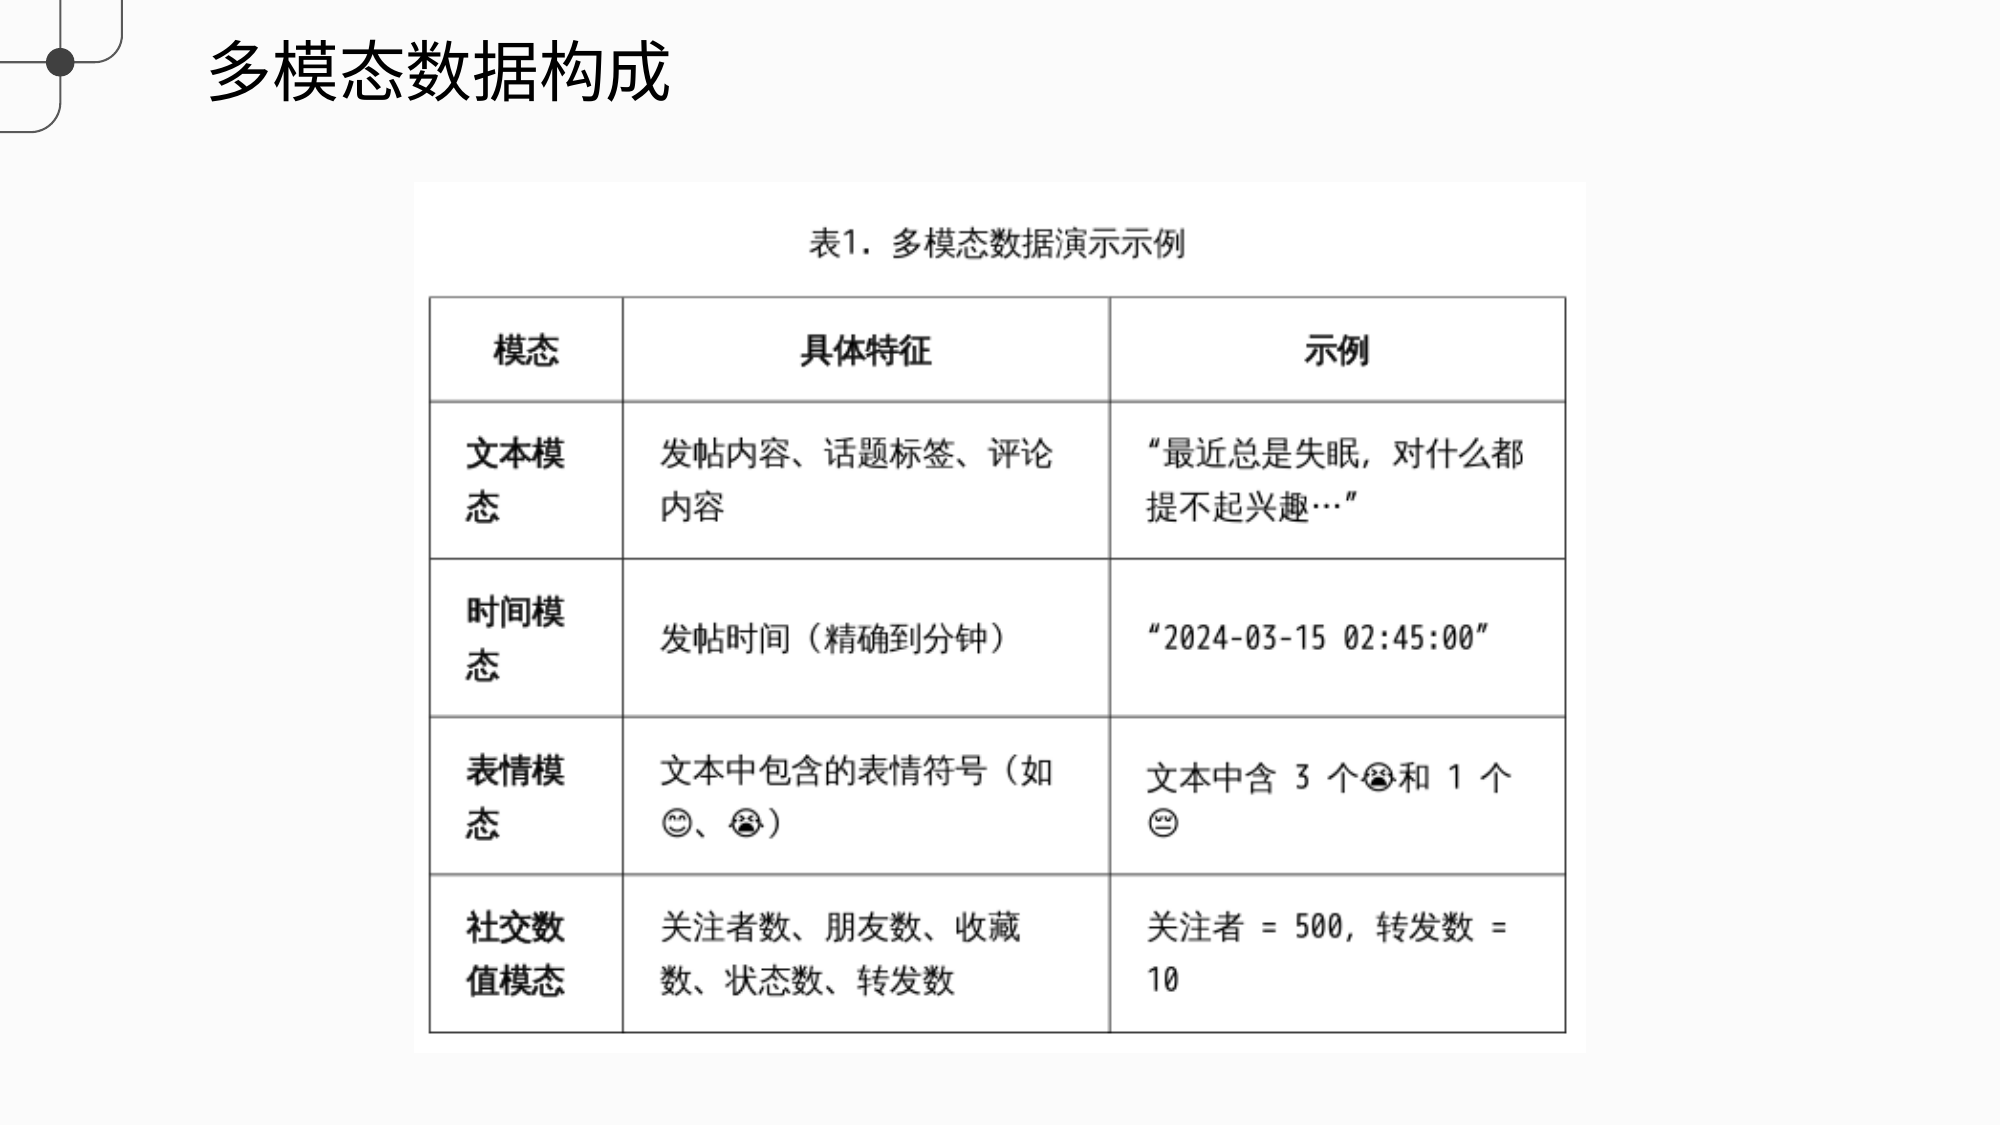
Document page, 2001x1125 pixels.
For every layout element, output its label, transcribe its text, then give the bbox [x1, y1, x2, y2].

picture [414, 181, 1586, 1053]
text_box 多模态数据构成 [128, 18, 751, 123]
